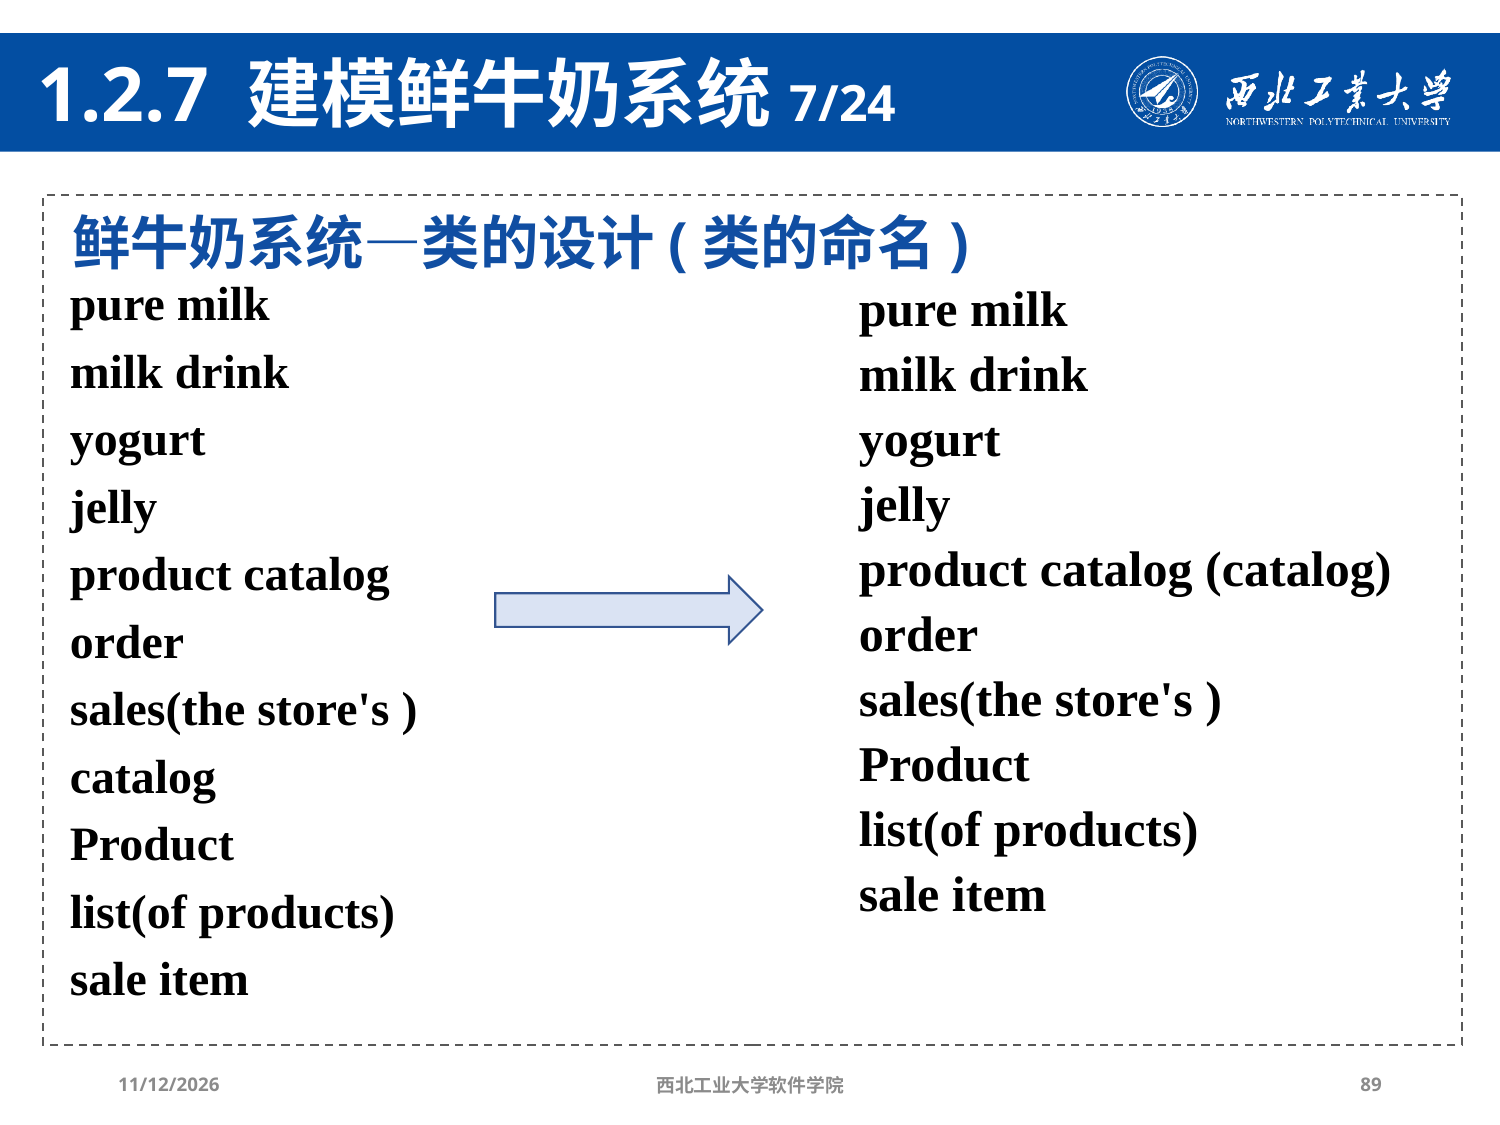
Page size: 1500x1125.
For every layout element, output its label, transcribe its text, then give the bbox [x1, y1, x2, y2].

text_box [494, 574, 764, 647]
table_cell milk drink [68, 341, 726, 409]
table_cell Product [857, 735, 1418, 799]
footer 西北工业大学软件学院 [496, 1055, 1004, 1116]
table_cell jelly [68, 476, 726, 544]
table_cell catalog [68, 746, 726, 814]
table_cell sale item [857, 864, 1418, 929]
slide_number 89 [1059, 1055, 1397, 1116]
table_cell order [68, 611, 726, 679]
picture [1226, 68, 1451, 125]
text_box [0, 32, 1500, 153]
text_box [77, 283, 1462, 1045]
table_cell product catalog (catalog) [857, 540, 1418, 605]
table_cell list(of products) [857, 799, 1418, 864]
table_cell order [857, 605, 1418, 670]
picture [1126, 56, 1198, 128]
table_cell sale item [68, 949, 726, 1016]
title 1.2.7 建模鲜牛奶系统7/24 [22, 43, 1089, 152]
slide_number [103, 1055, 441, 1116]
table_cell milk drink [857, 345, 1418, 410]
table_cell sales(the store's ) [857, 670, 1418, 735]
table_cell Product [68, 814, 726, 881]
table_cell yogurt [857, 410, 1418, 475]
text_box 鲜牛奶系统—类的设计(类的命名) [57, 188, 1487, 294]
table_cell sales(the store's ) [68, 679, 726, 746]
table_header pure milk [857, 280, 1418, 345]
table_cell list(of products) [68, 881, 726, 949]
table_cell jelly [857, 475, 1418, 540]
text_box [42, 194, 1463, 1046]
table_cell yogurt [68, 409, 726, 476]
table_header pure milk [68, 274, 726, 341]
table_cell product catalog [68, 544, 726, 611]
